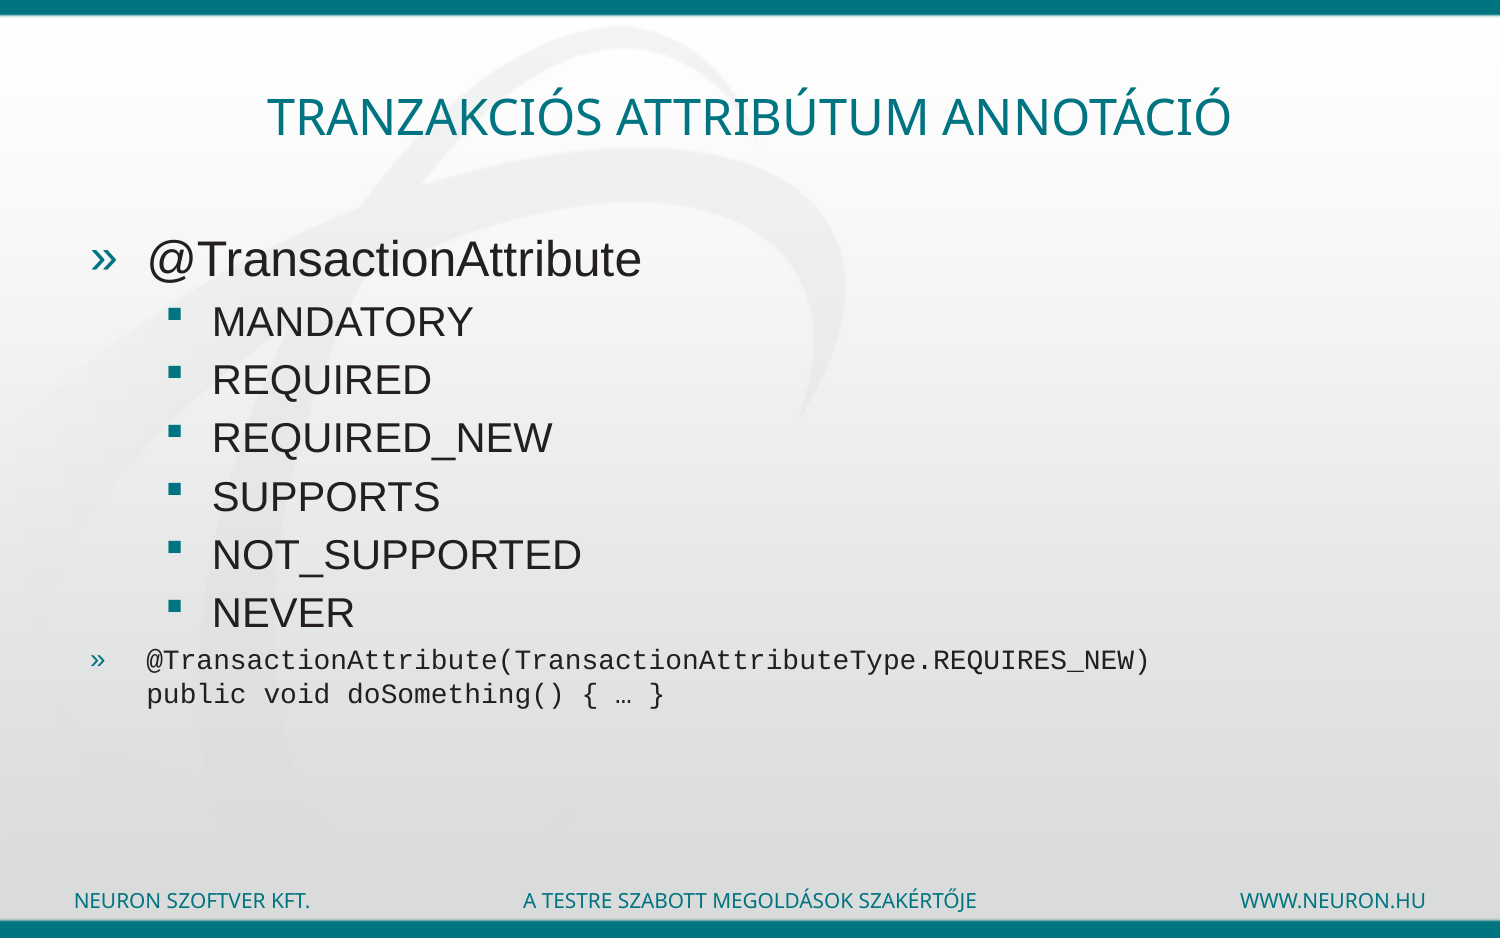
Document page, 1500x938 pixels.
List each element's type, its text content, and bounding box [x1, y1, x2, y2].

list @TransactionAttribute MANDATORY REQUIRED REQUIRED_NEW SUPPORTS NOT_SUPPORTED NEVER @TransactionAttribute(TransactionAttributeType.REQUIRES_NEW) public void doSomething() { … } [75, 218, 1425, 838]
picture [0, 0, 1500, 938]
title Tranzakciós attribútum annotáció [75, 37, 1425, 194]
